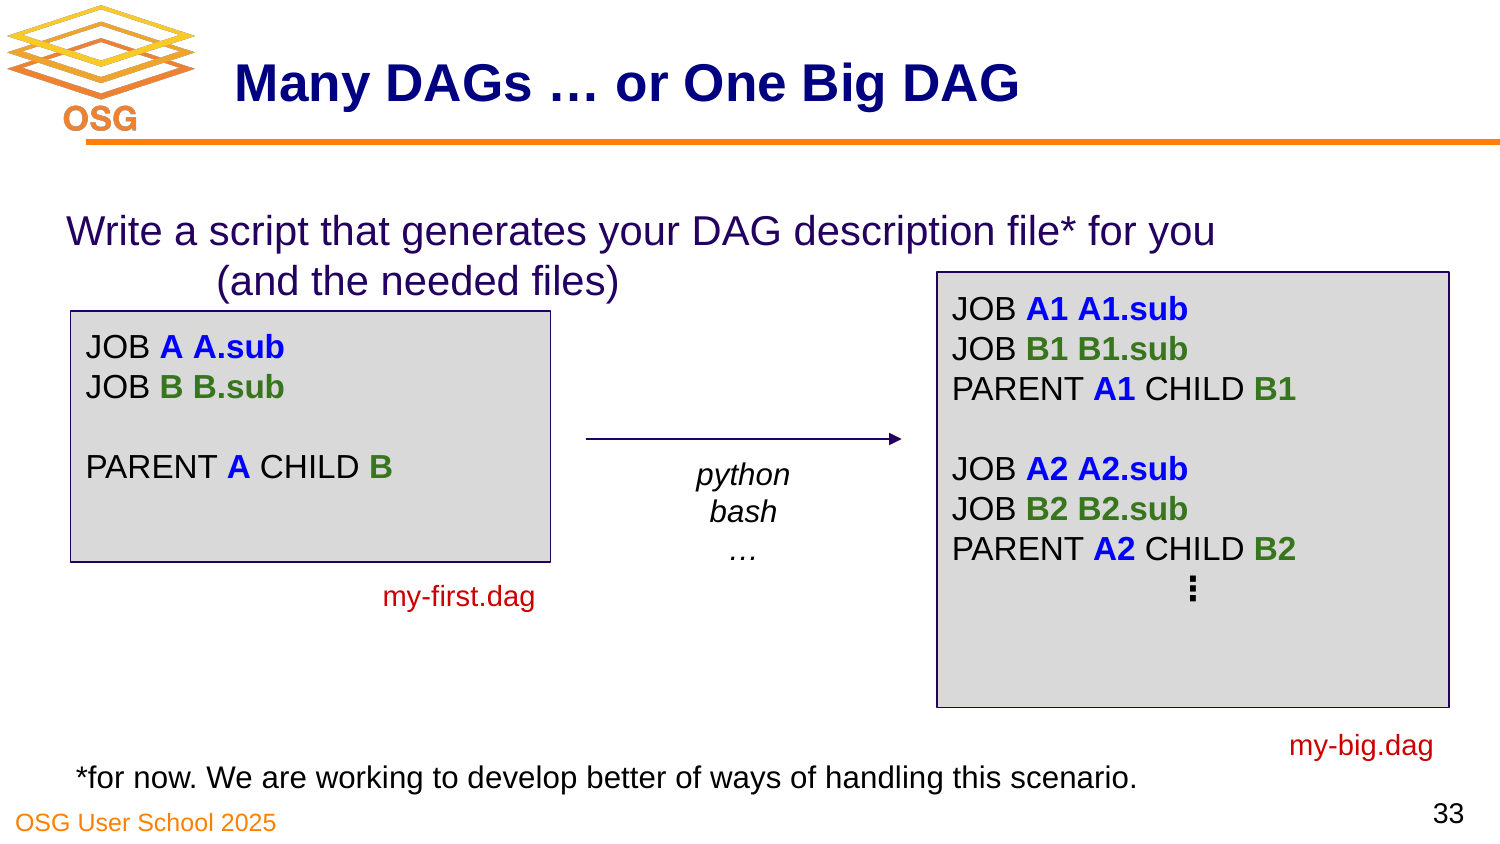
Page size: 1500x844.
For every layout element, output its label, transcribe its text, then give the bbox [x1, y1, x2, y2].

slide_number 33 [1389, 780, 1480, 844]
title Many DAGs … or One Big DAG [219, 33, 1449, 127]
text_box python bash … [670, 448, 818, 582]
picture [7, 5, 195, 131]
text_box my-first.dag [70, 562, 551, 627]
list Write a script that generates your DAG description file* for you (and the needed files) [51, 189, 1449, 750]
text_box JOB A A.sub JOB B B.sub PARENT A CHILD B [70, 310, 551, 562]
text_box JOB A1 A1.sub JOB B1 B1.sub PARENT A1 CHILD B1 JOB A2 A2.sub JOB B2 B2.sub PARENT A2 CHILD B2 ⋮ [936, 272, 1449, 708]
text_box *for now. We are working to develop better of ways of handling this scenario. [60, 742, 1268, 810]
text_box my-big.dag [968, 711, 1449, 776]
